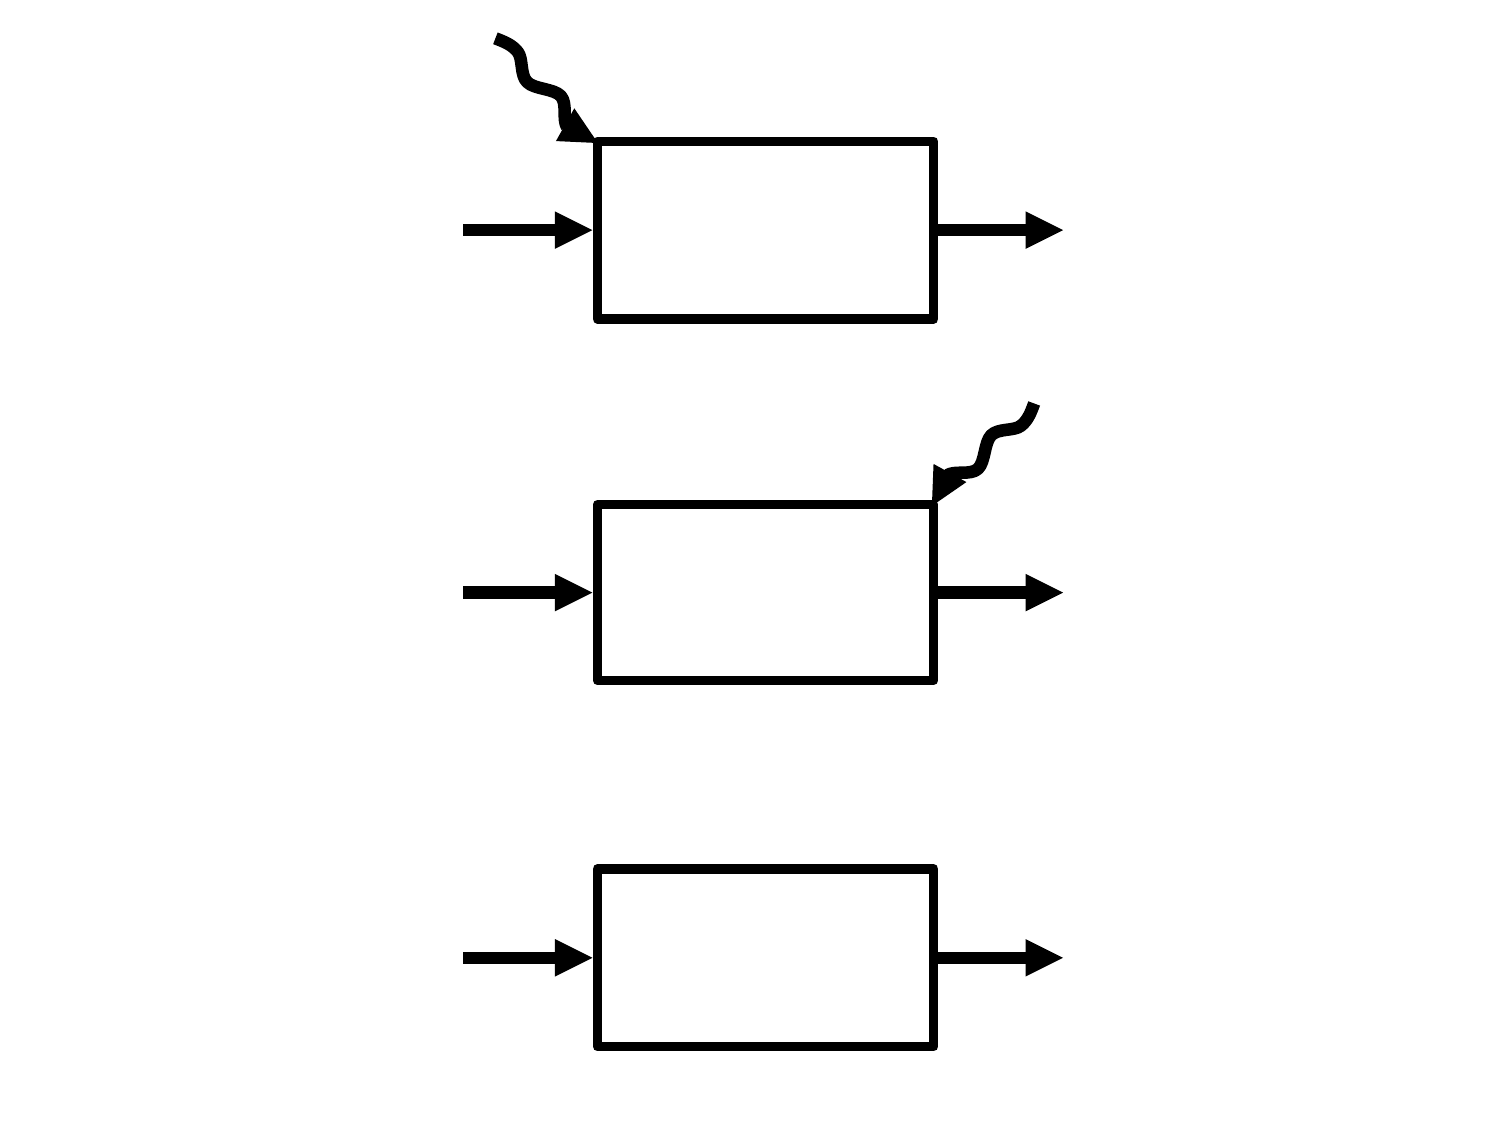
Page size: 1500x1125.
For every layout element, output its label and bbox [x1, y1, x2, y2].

text_box [462, 380, 1064, 681]
text_box [462, 868, 1064, 1047]
text_box [462, 18, 1064, 320]
